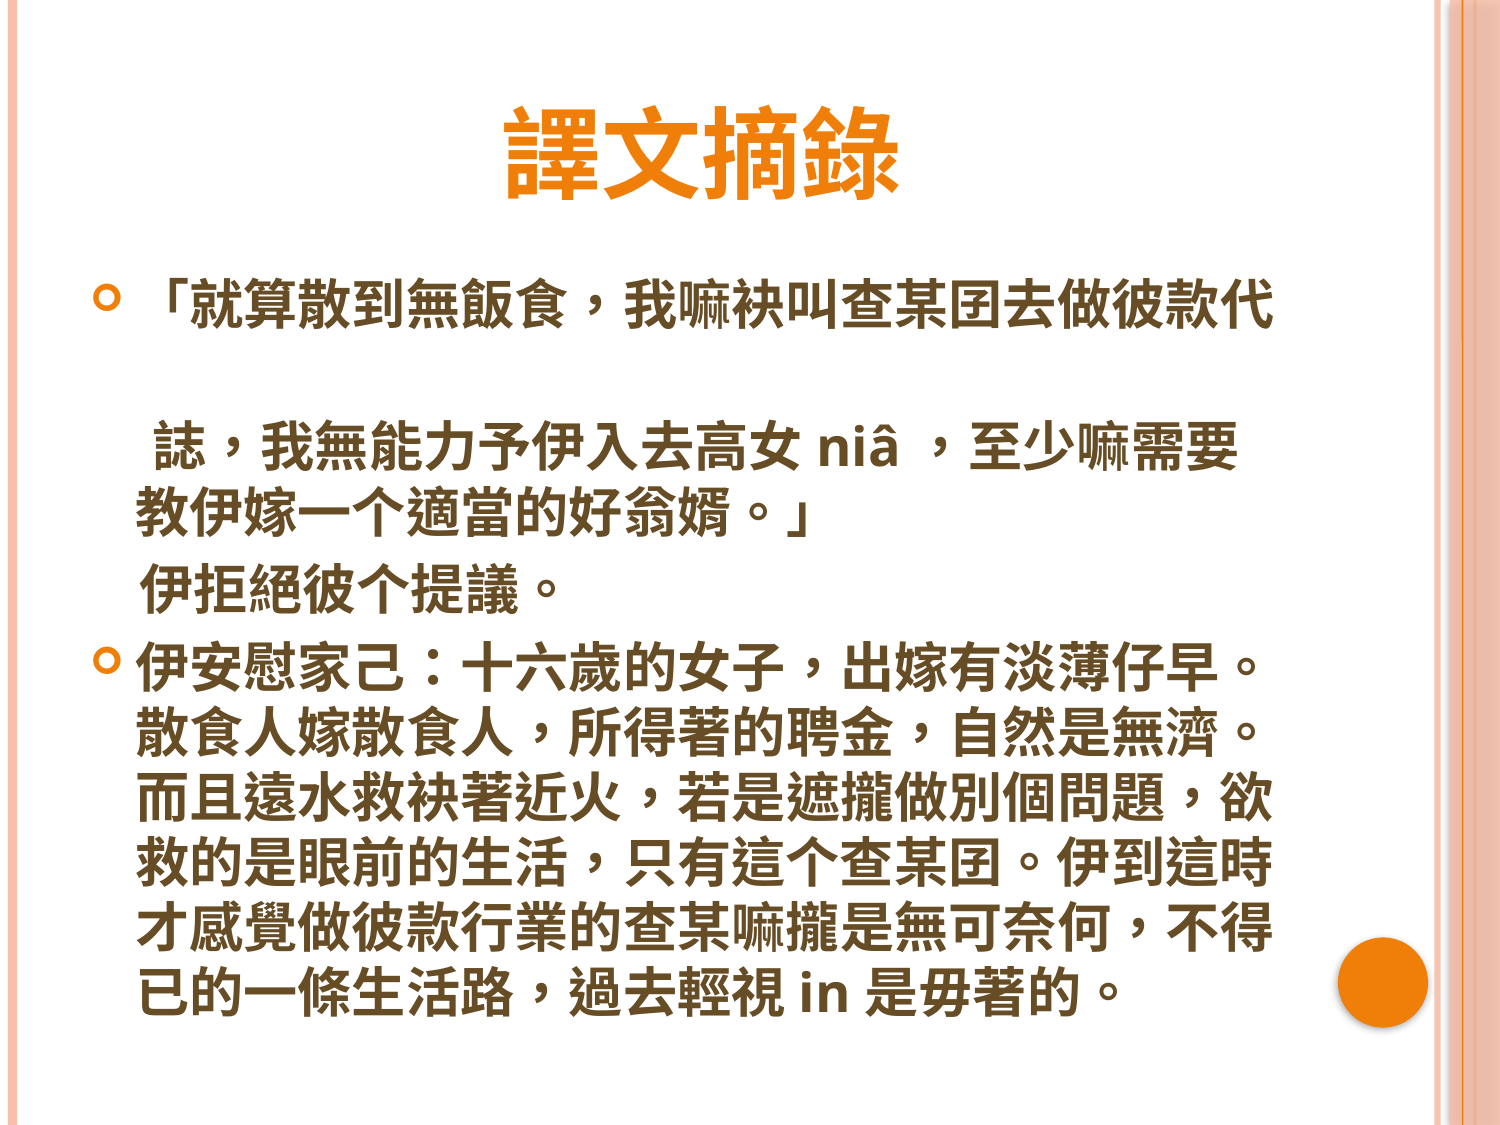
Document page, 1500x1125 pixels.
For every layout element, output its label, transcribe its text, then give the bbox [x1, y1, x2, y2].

title 譯文摘錄 [88, 31, 1314, 219]
list 「就算散到無飯食，我嘛袂叫查某囝去做彼款代 誌，我無能力予伊入去高女niâ，至少嘛需要教伊嫁一个適當的好翁婿。」 伊拒絕彼个提議。 伊安慰家己：十六歲的女子，出嫁有淡薄仔早。散食人嫁散食人，所得著的聘金，自然是無濟。而且遠水救袂著近火，若是遮攏做別個問題，欲救的是眼前的生活，只有這个查某囝。伊到這時才感覺做彼款行業的查某嘛攏是無可奈何，不得已的一條生活路，過去輕視in是毋著的。 [74, 262, 1301, 1063]
